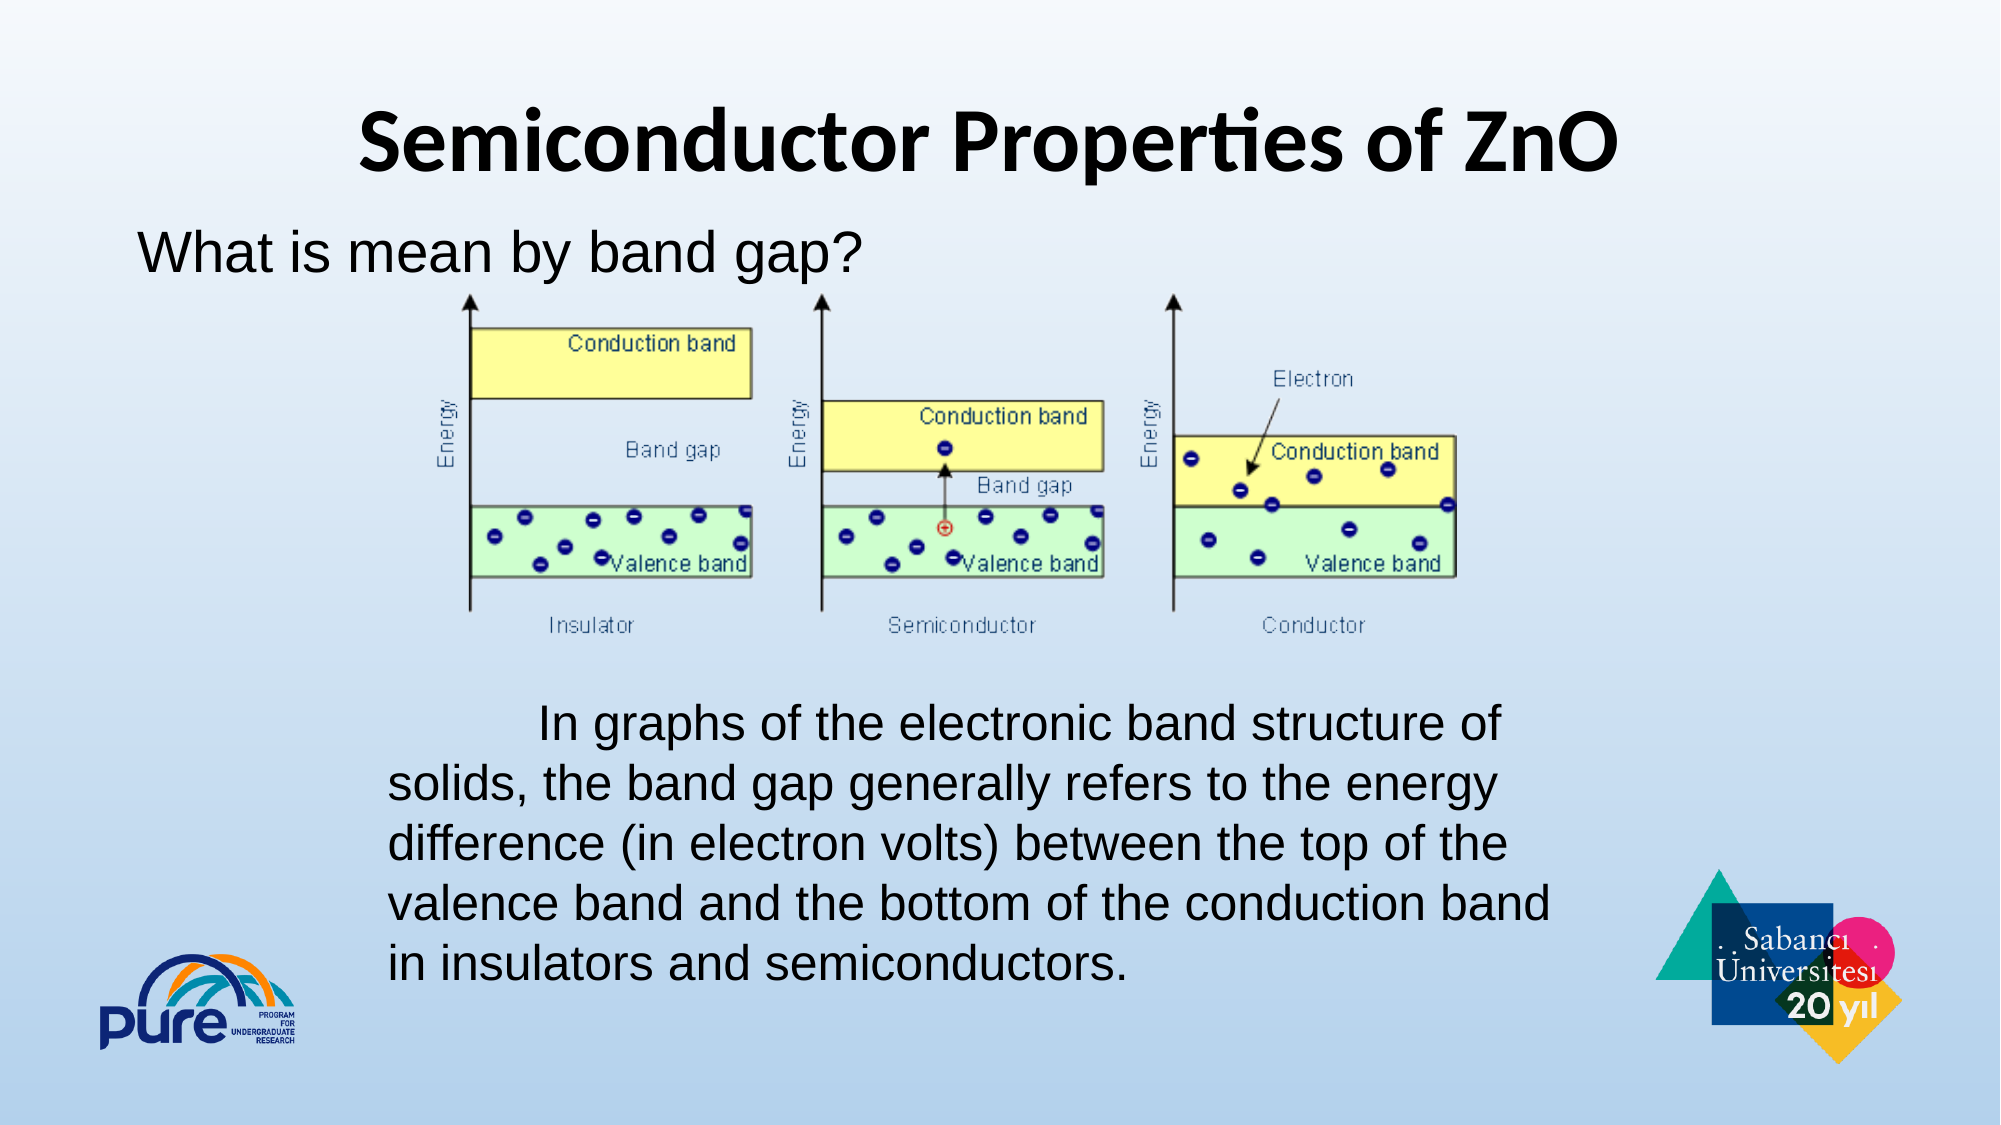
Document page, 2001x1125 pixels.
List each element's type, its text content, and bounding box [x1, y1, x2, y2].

text_box In graphs of the electronic band structure of solids, the band gap generally refers to the energy difference (in electron volts) between the top of the valence band and the bottom of the conduction band in insulators and semiconductors. [372, 683, 1602, 998]
text_box What is mean by band gap? [122, 206, 1000, 292]
picture [429, 292, 1458, 643]
title Semiconductor Properties of ZnO [137, 45, 1863, 239]
picture [74, 934, 320, 1069]
picture [1654, 868, 1903, 1064]
